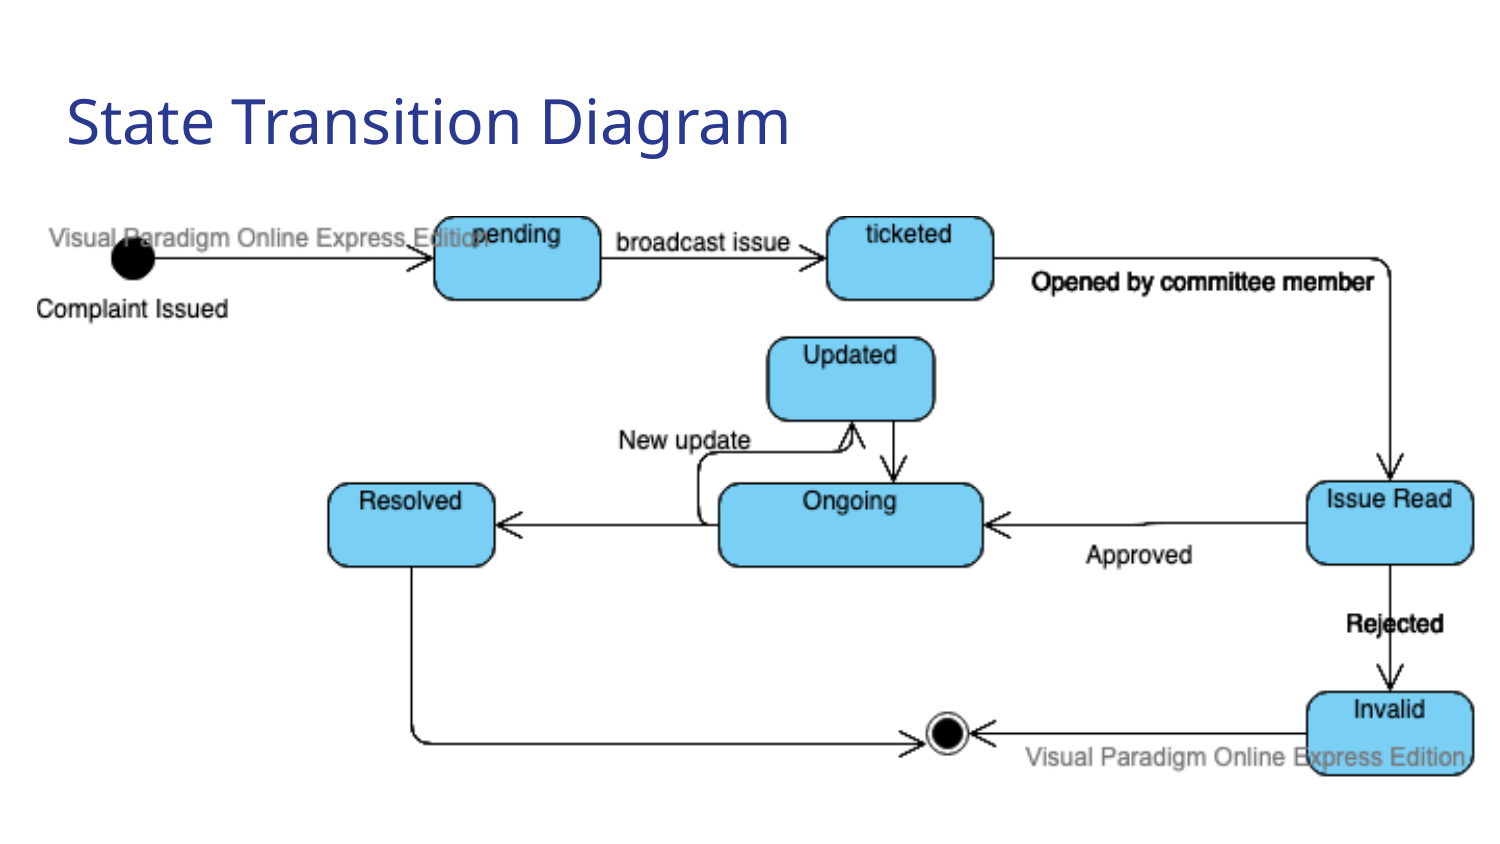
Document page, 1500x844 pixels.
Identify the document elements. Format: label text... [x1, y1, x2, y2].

title State Transition Diagram [51, 67, 1449, 167]
picture [37, 216, 1480, 781]
